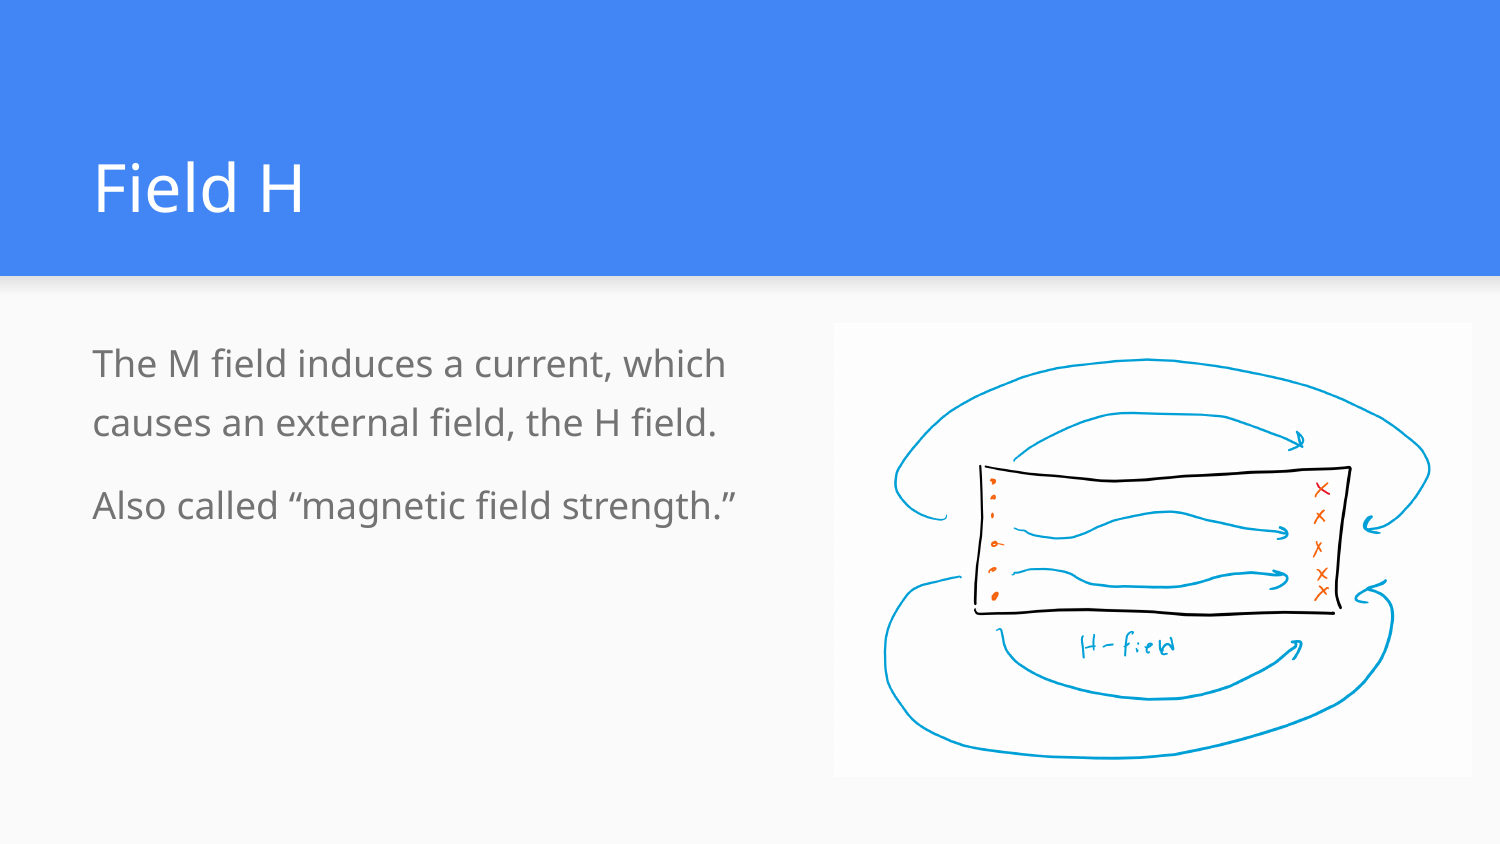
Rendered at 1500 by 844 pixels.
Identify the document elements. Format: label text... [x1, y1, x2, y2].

list The M field induces a current, which causes an external field, the H field. Also called “magnetic field strength.” [77, 314, 814, 760]
title Field H [77, 121, 1427, 248]
picture [834, 323, 1472, 777]
